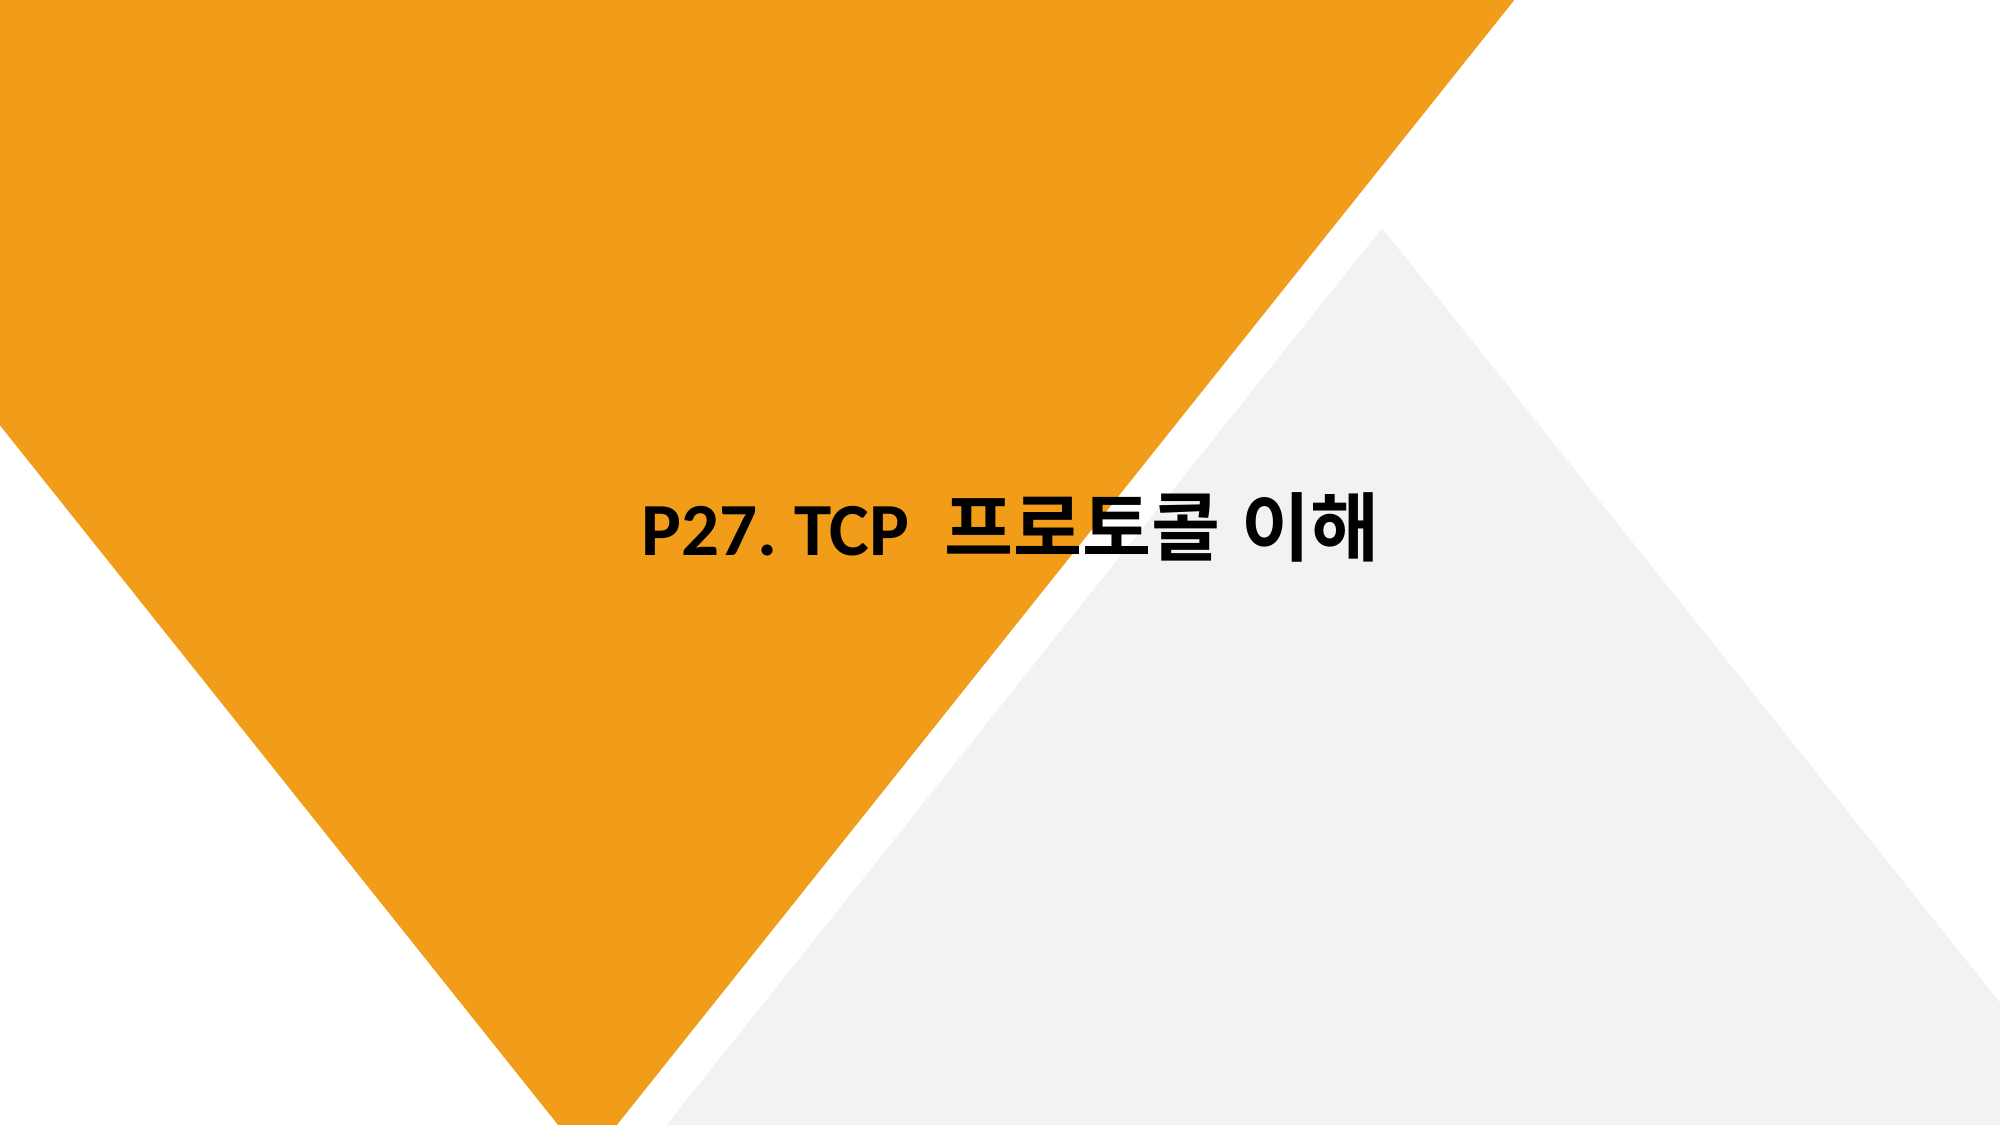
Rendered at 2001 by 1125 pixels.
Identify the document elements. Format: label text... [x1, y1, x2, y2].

text_box P27. TCP 프로토콜 이해 [220, 473, 1800, 579]
